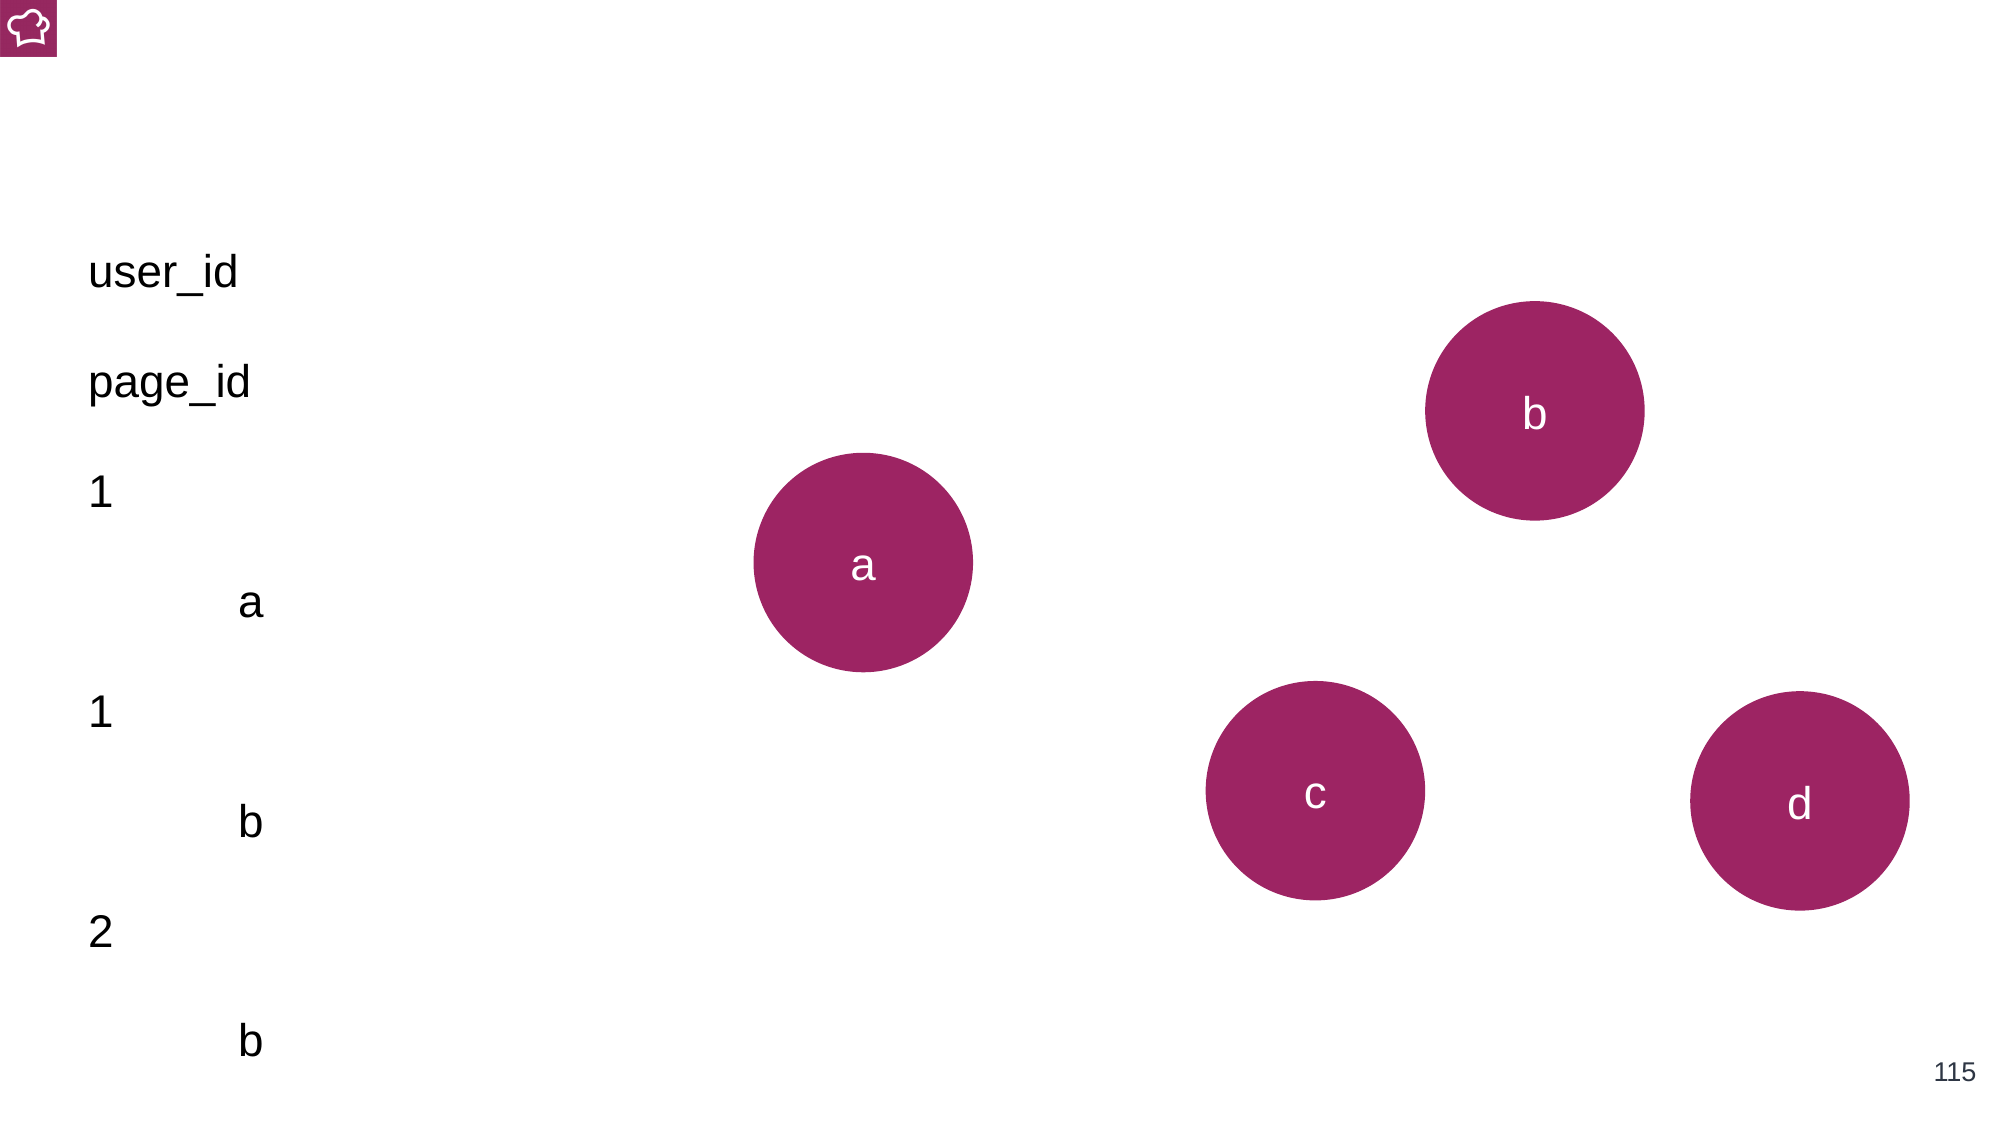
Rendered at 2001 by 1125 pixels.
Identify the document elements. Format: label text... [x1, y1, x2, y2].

text_box a [753, 452, 974, 673]
picture [0, 0, 57, 57]
text_box b [1425, 301, 1645, 521]
text_box c [1205, 680, 1426, 901]
text_box user_id page_id 1 a 1 b 2 b 2 c 2 d 3 a 3 c [73, 171, 552, 1032]
text_box d [1690, 691, 1910, 911]
slide_number ‹#› [1871, 1038, 1992, 1125]
